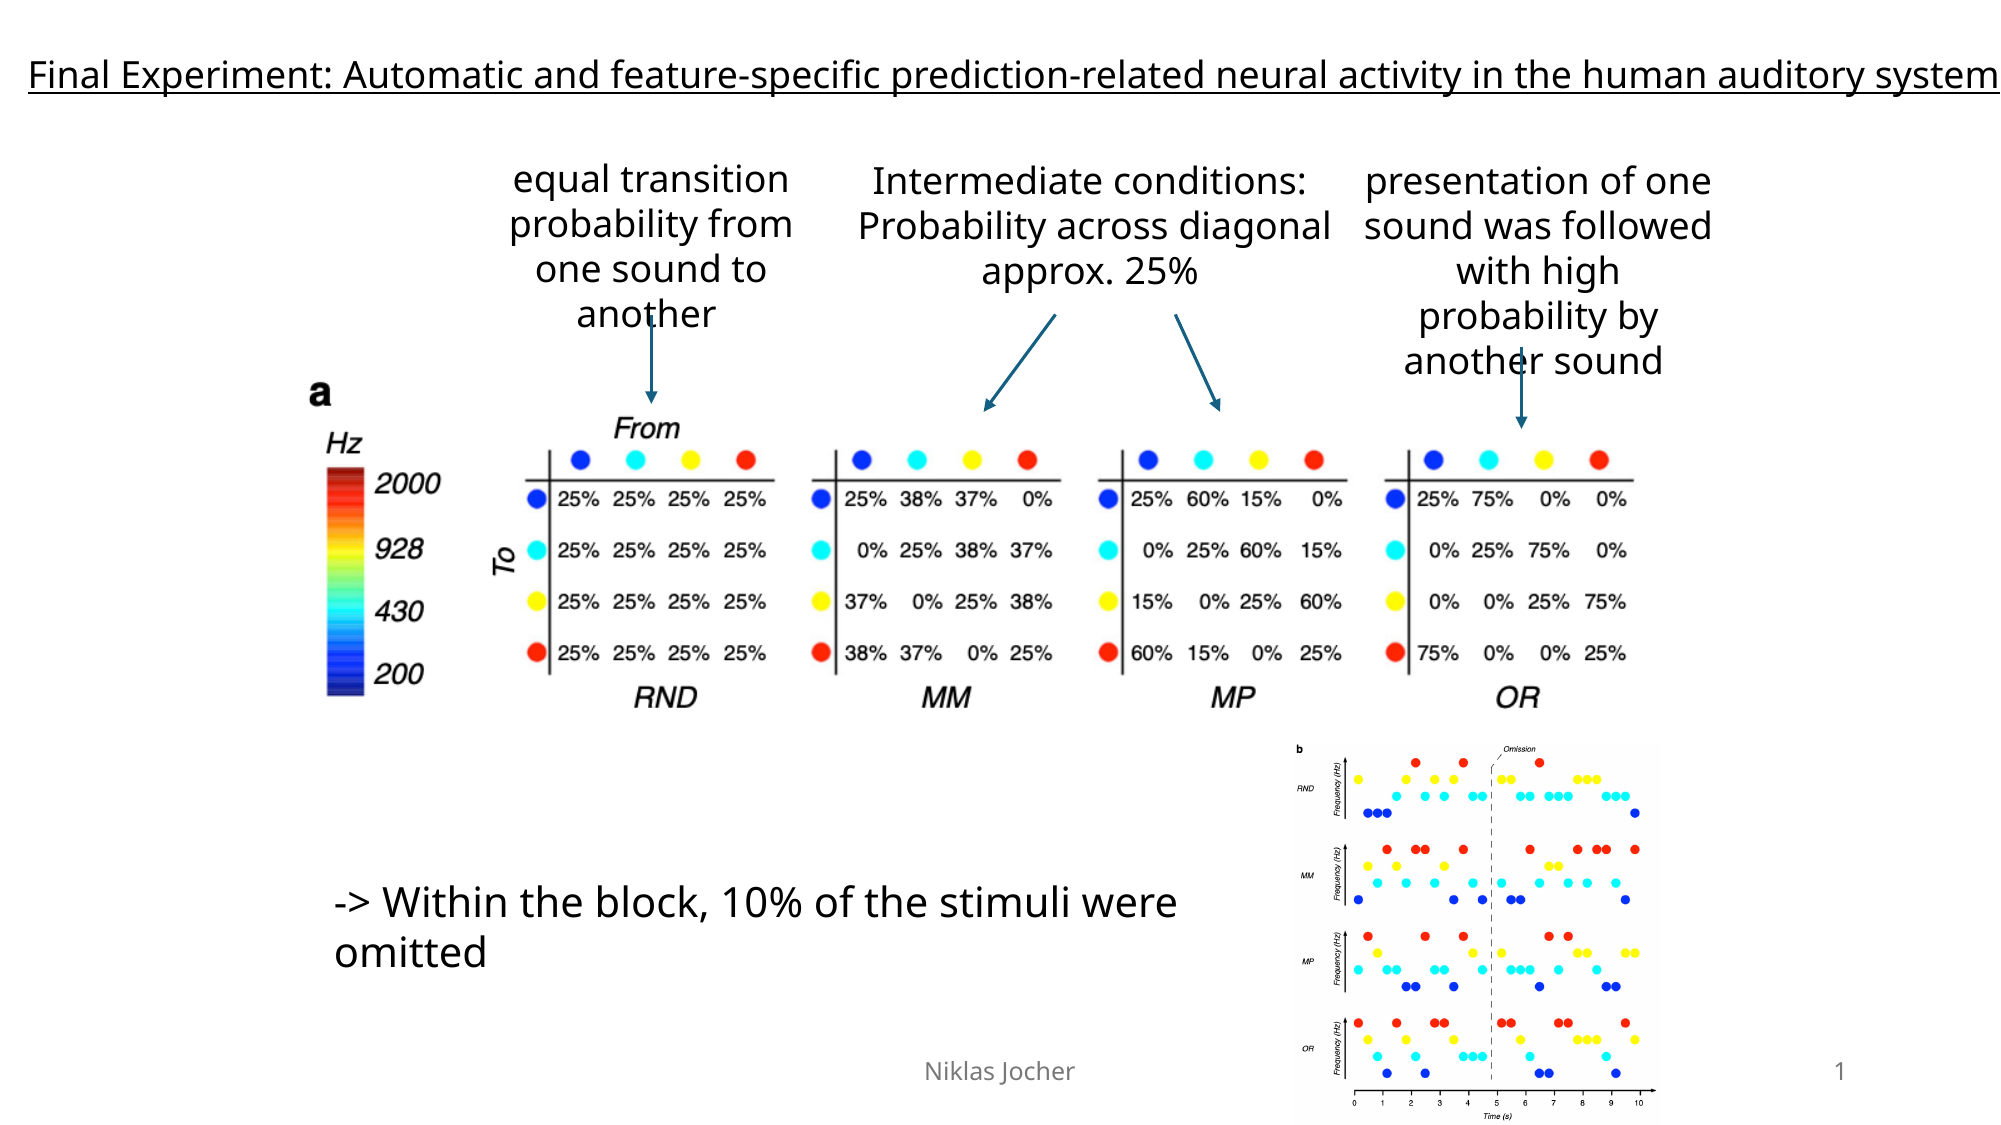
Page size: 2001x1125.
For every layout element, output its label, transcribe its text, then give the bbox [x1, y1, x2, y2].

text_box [1174, 313, 1221, 413]
text_box presentation of one sound was followed with high probability by another sound [1344, 149, 1733, 435]
footer Niklas Jocher [662, 1042, 1292, 1103]
text_box Intermediate conditions: Probability across diagonal approx. 25% [819, 149, 1371, 300]
text_box -> Within the block, 10% of the stimuli were omitted [319, 868, 1292, 983]
text_box Final Experiment: Automatic and feature-specific prediction-related neural activity in the human auditory system [12, 43, 2000, 149]
picture [289, 356, 1678, 1125]
text_box equal transition probability from one sound to another [457, 147, 845, 356]
slide_number 1 [1662, 1042, 1863, 1103]
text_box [983, 313, 1057, 413]
